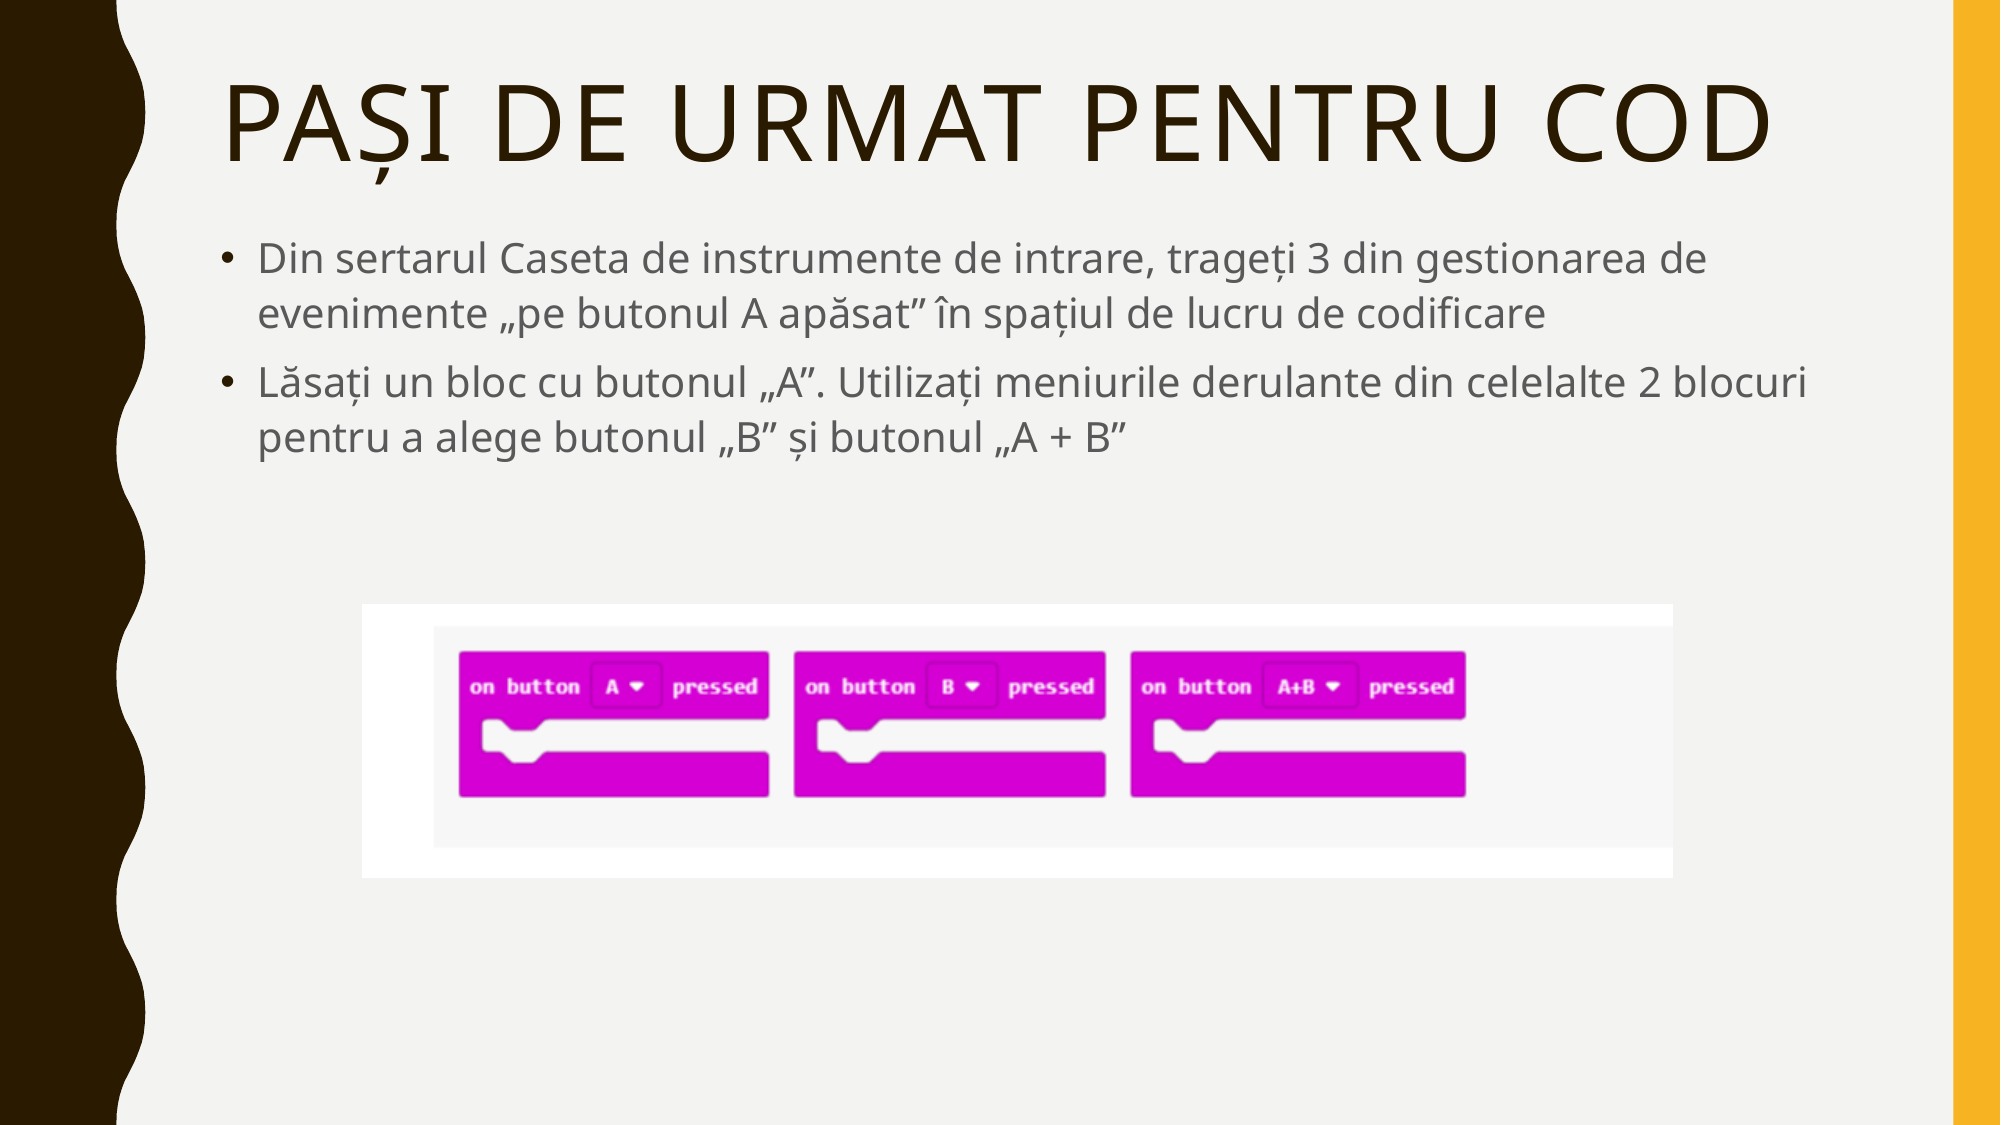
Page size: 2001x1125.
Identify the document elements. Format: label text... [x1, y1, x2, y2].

title Pași de urmat pentru cod [205, 62, 1875, 210]
list Din sertarul Caseta de instrumente de intrare, trageți 3 din gestionarea de evenimente „pe butonul A apăsat” în spațiul de lucru de codificare Lăsați un bloc cu butonul „A”. Utilizați meniurile derulante din celelalte 2 blocuri pentru a alege butonul „B” și butonul „A + B” [205, 219, 1875, 1068]
picture [362, 604, 1673, 879]
